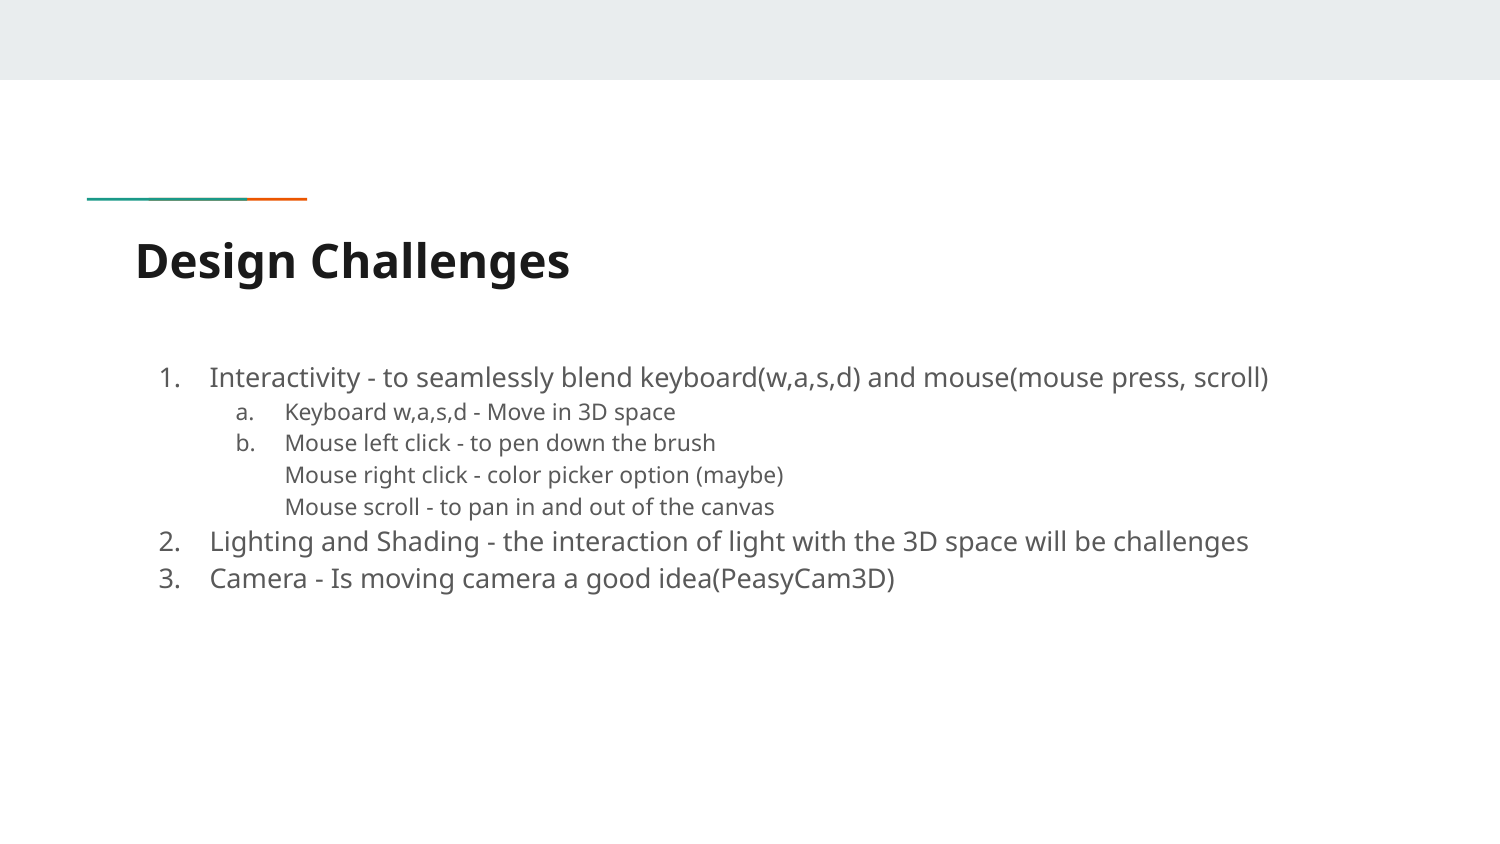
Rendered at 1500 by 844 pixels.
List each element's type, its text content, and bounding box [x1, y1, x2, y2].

list Interactivity - to seamlessly blend keyboard(w,a,s,d) and mouse(mouse press, scroll) Keyboard w,a,s,d - Move in 3D space Mouse left click - to pen down the brush Mouse right click - color picker option (maybe) Mouse scroll - to pan in and out of the canvas Lighting and Shading - the interaction of light with the 3D space will be challenges Camera - Is moving camera a good idea(PeasyCam3D) [119, 341, 1381, 712]
title Design Challenges [119, 216, 1381, 305]
